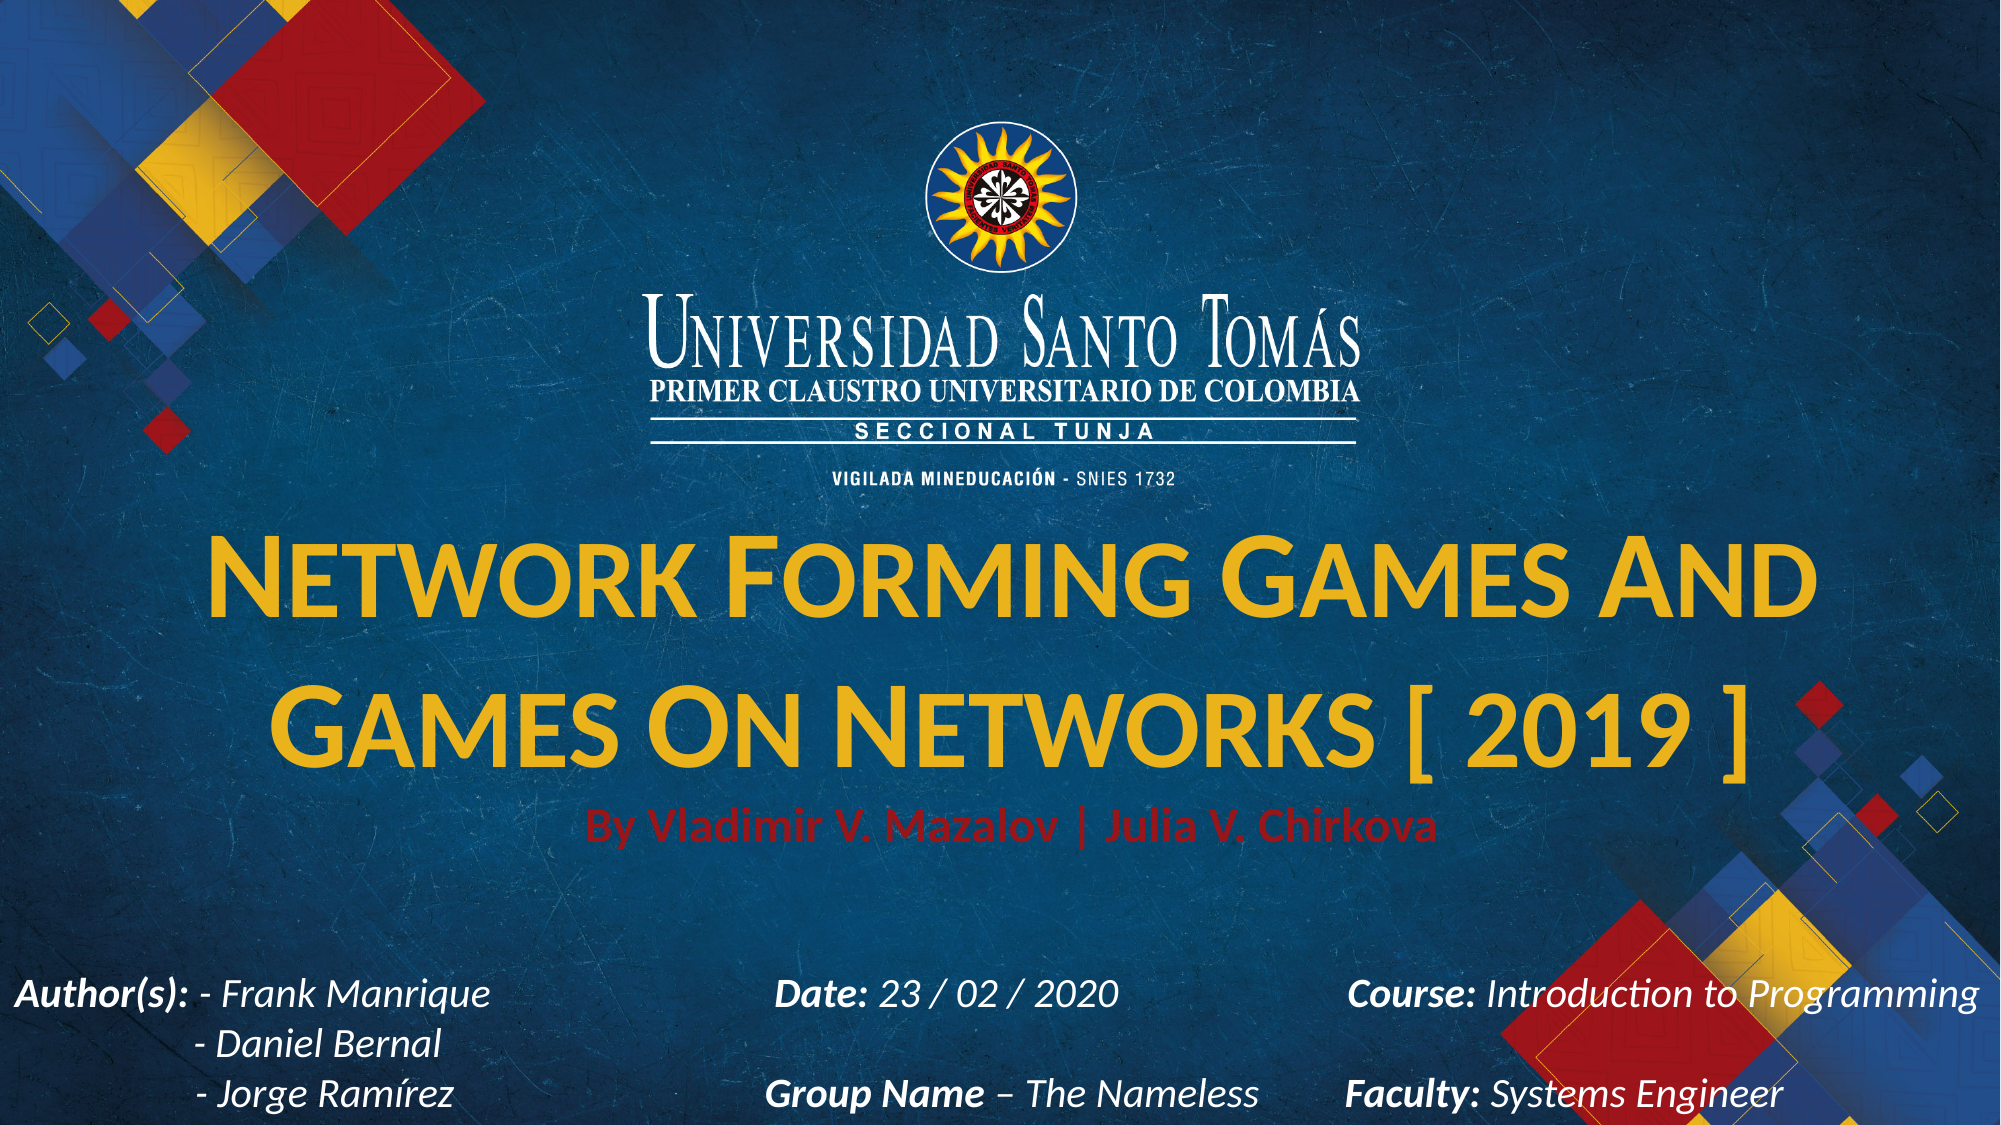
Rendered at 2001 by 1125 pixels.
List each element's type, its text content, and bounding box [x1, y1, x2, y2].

text_box Author(s): - Frank Manrique Date: 23 / 02 / 2020 Course: Introduction to Programming - Daniel Bernal - Jorge Ramírez Group Name – The Nameless Faculty: Systems Engineer [0, 958, 2000, 1124]
picture [0, 0, 2001, 1125]
text_box NETWORK FORMING GAMES AND GAMES ON NETWORKS [ 2019 ] By Vladimir V. Mazalov | Julia V. Chirkova [128, 485, 1895, 861]
